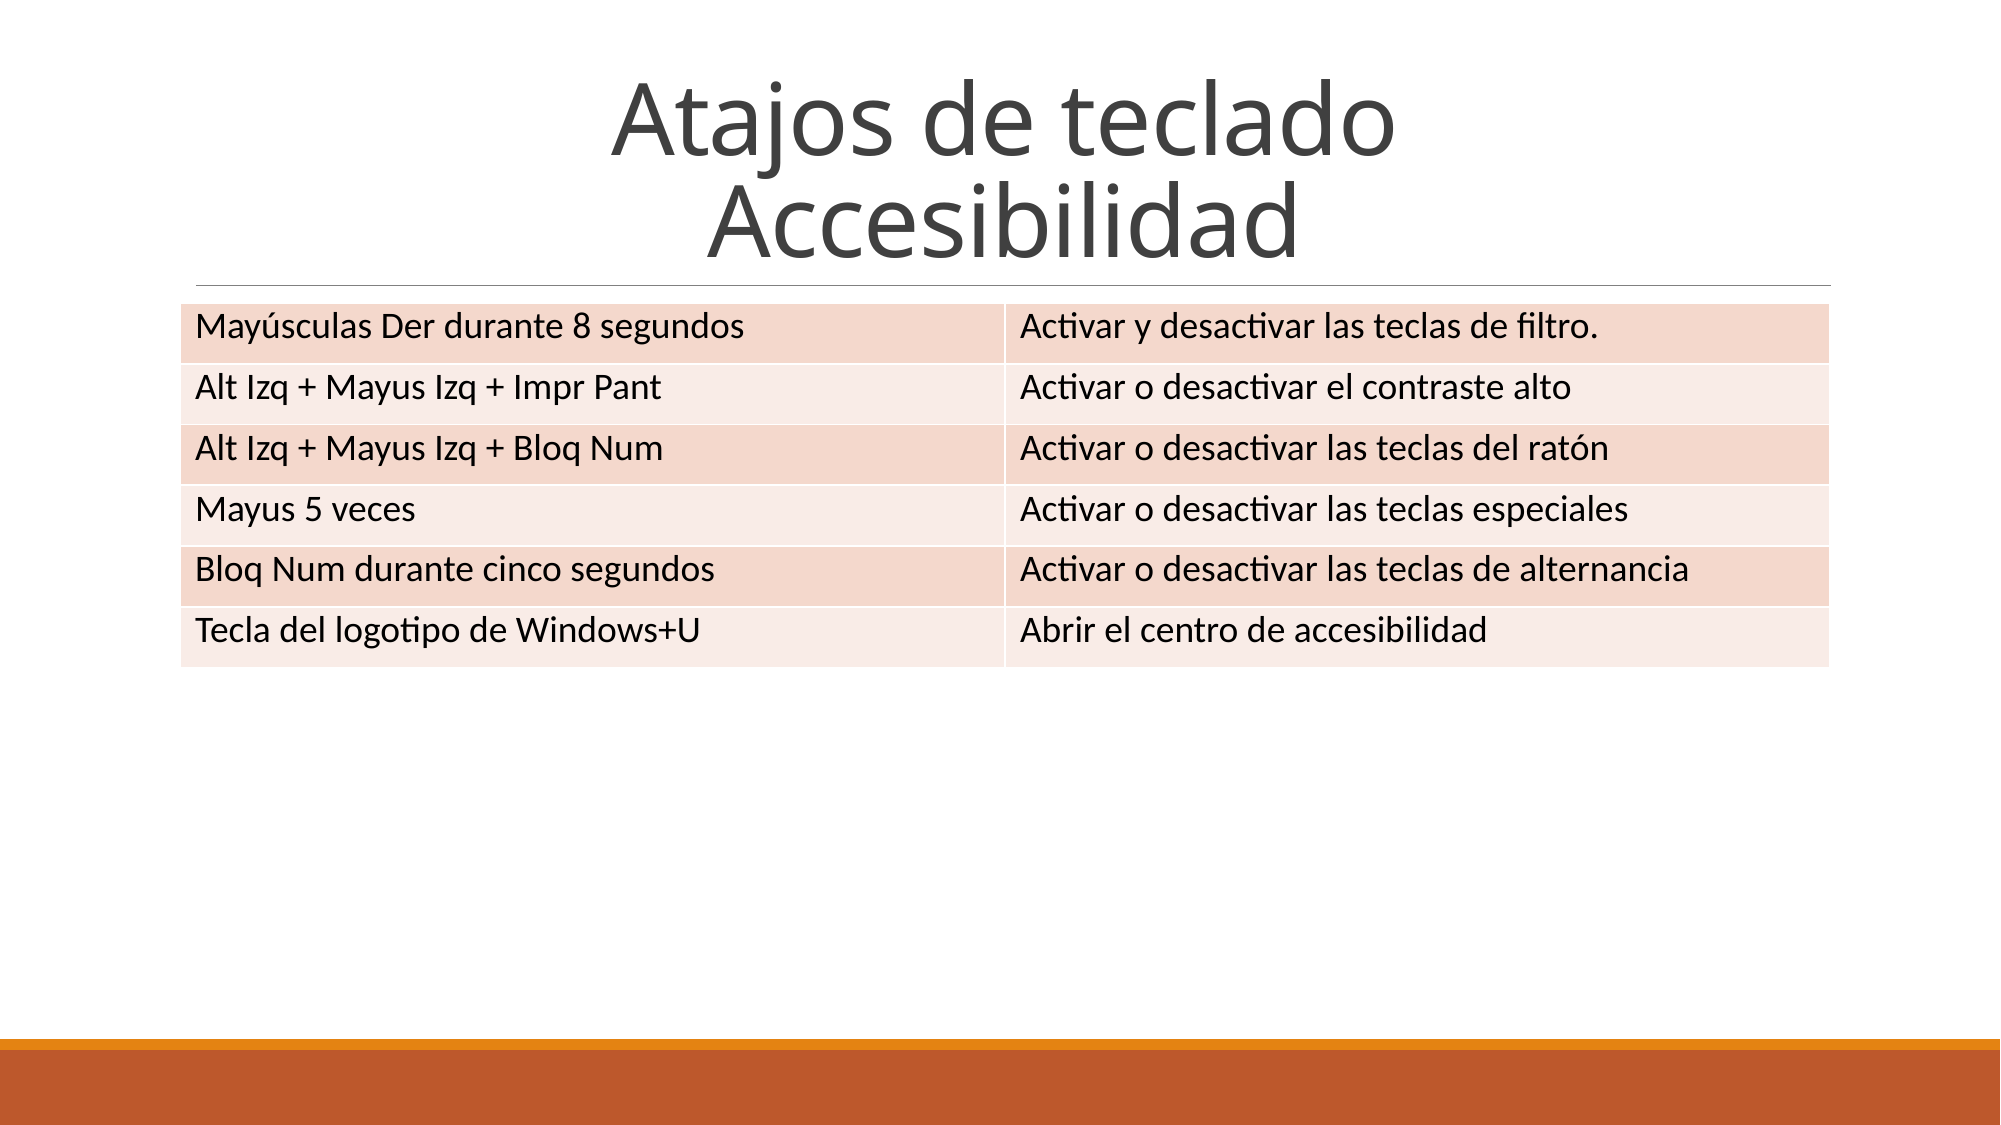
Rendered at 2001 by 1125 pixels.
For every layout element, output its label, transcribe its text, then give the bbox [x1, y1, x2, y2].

table_cell Alt Izq + Mayus Izq + Impr Pant [181, 365, 1004, 424]
table_cell Mayus 5 veces [181, 486, 1004, 545]
table_header Activar y desactivar las teclas de filtro. [1006, 304, 1829, 363]
table_cell Alt Izq + Mayus Izq + Bloq Num [181, 425, 1004, 484]
table_cell Activar o desactivar las teclas especiales [1006, 486, 1829, 545]
table_cell Activar o desactivar las teclas del ratón [1006, 425, 1829, 484]
title Atajos de teclado Accesibilidad [180, 47, 1830, 285]
table_cell Bloq Num durante cinco segundos [181, 547, 1004, 606]
table_cell Activar o desactivar las teclas de alternancia [1006, 547, 1829, 606]
table_cell Abrir el centro de accesibilidad [1006, 608, 1829, 667]
table_cell Activar o desactivar el contraste alto [1006, 365, 1829, 424]
table_cell Tecla del logotipo de Windows+U [181, 608, 1004, 667]
table_header Mayúsculas Der durante 8 segundos [181, 304, 1004, 363]
